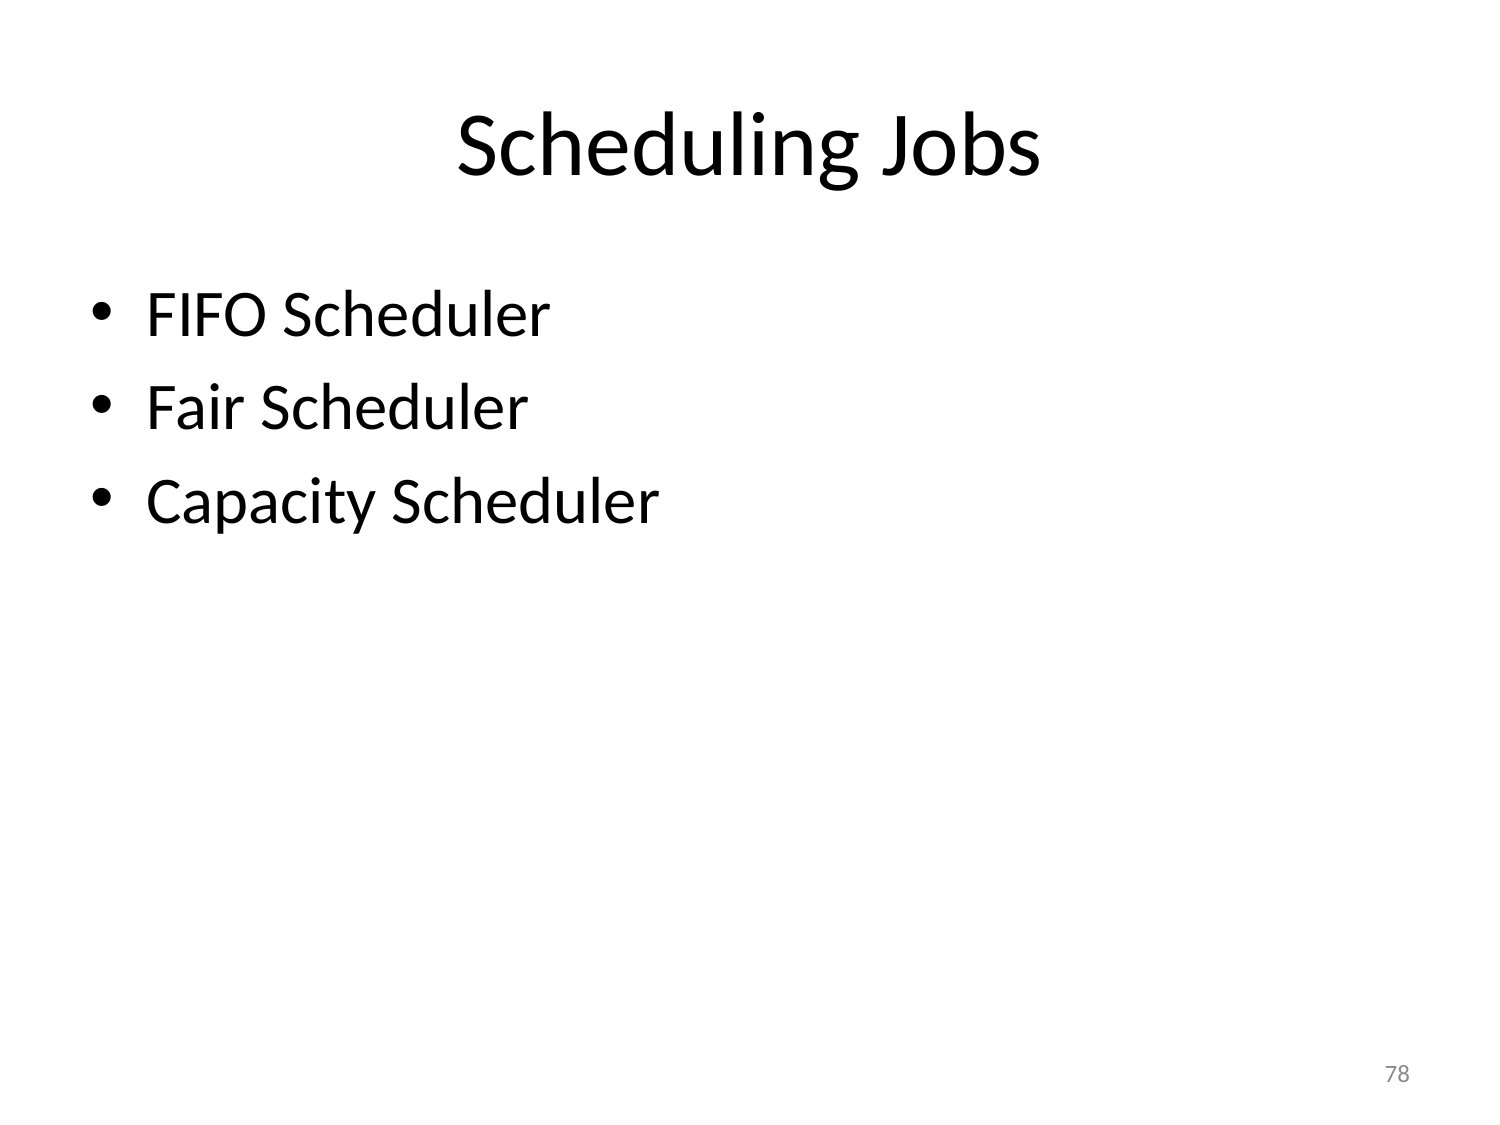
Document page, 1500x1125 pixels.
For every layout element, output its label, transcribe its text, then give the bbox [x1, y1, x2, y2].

list FIFO Scheduler Fair Scheduler Capacity Scheduler [75, 262, 1425, 1005]
title Scheduling Jobs [75, 45, 1425, 233]
slide_number 78 [1074, 1042, 1425, 1103]
